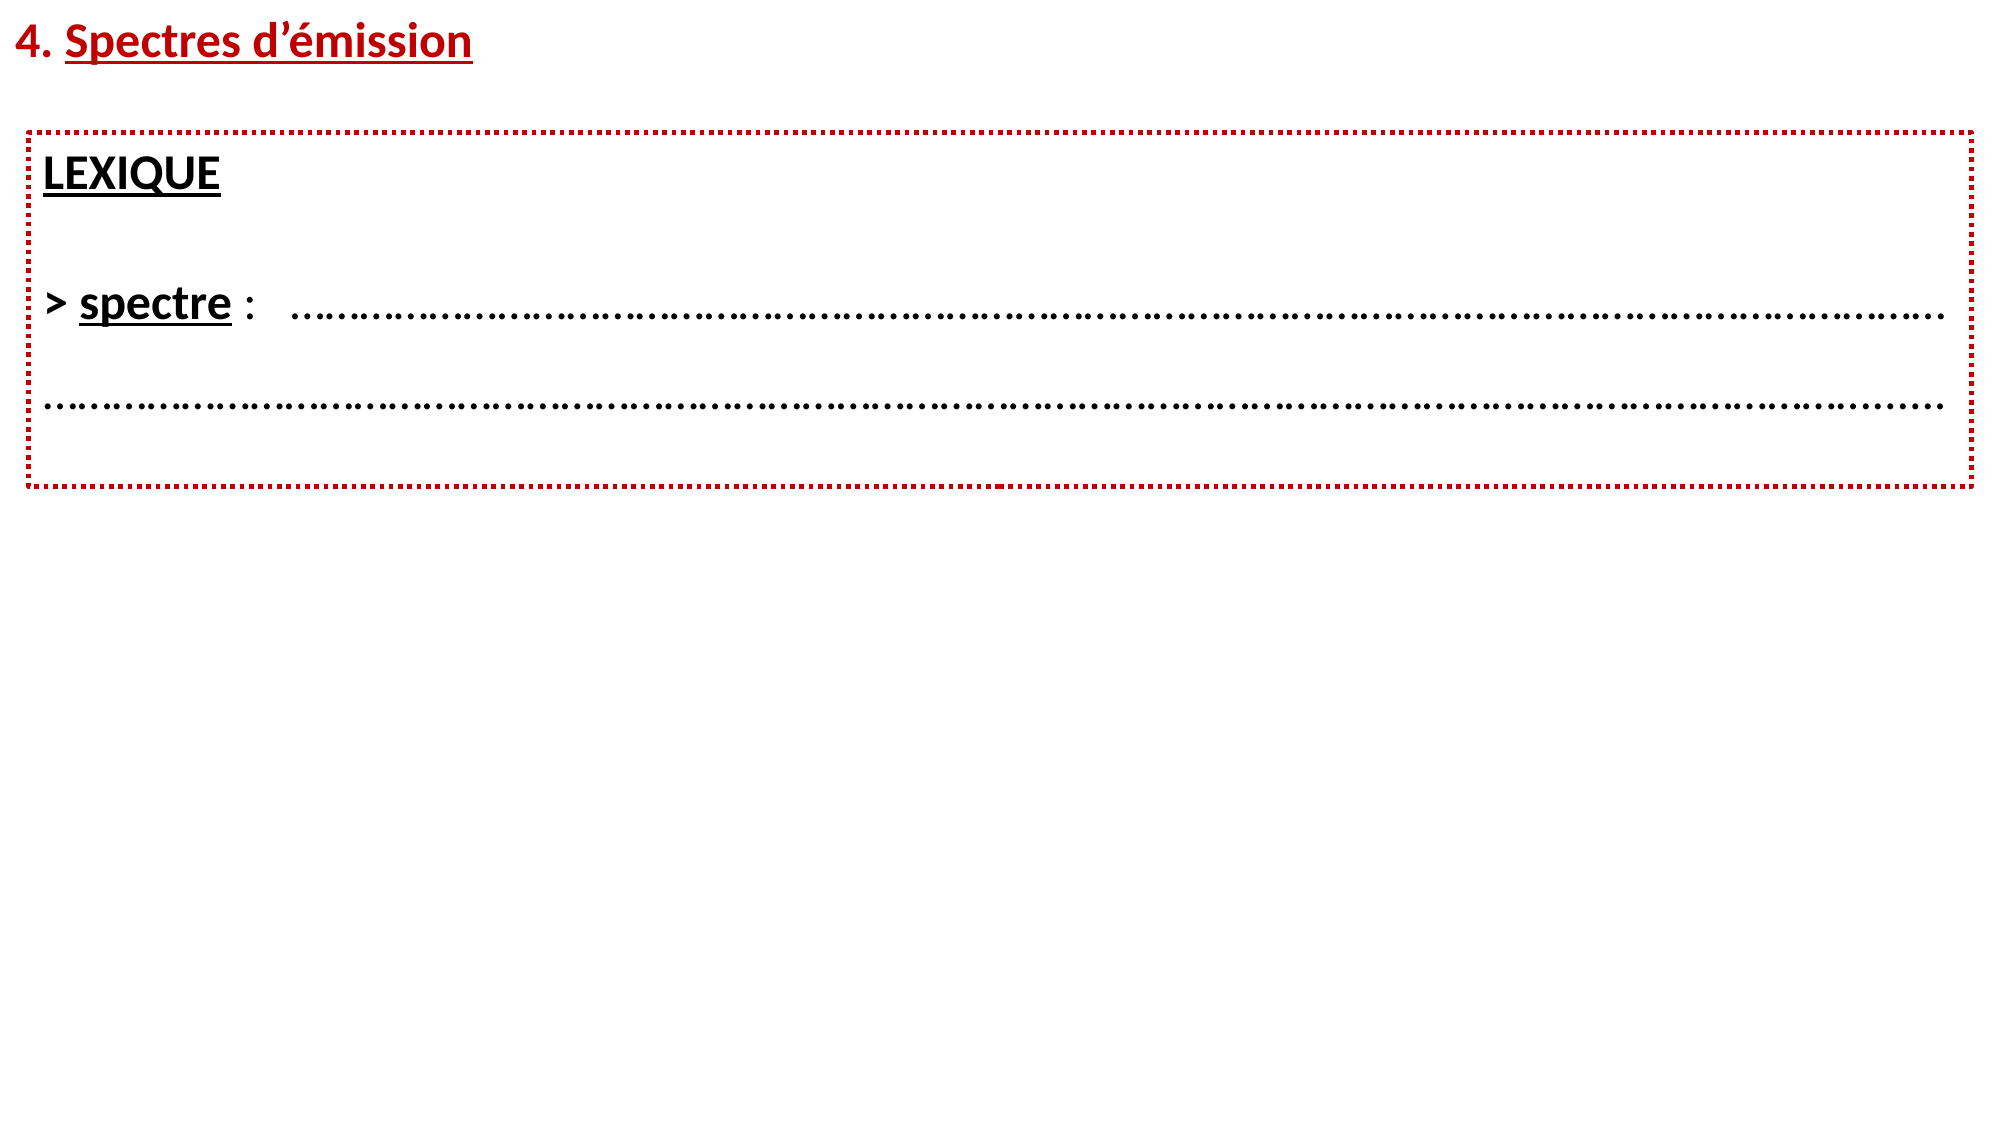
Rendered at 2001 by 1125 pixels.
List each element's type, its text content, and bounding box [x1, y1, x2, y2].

text_box 4. Spectres d’émission [0, 0, 2000, 75]
text_box LEXIQUE > spectre : ……………………………………………………………………………………………………………………………… ……………………………………………………………………………………………………………………………………………...... [28, 132, 1972, 487]
